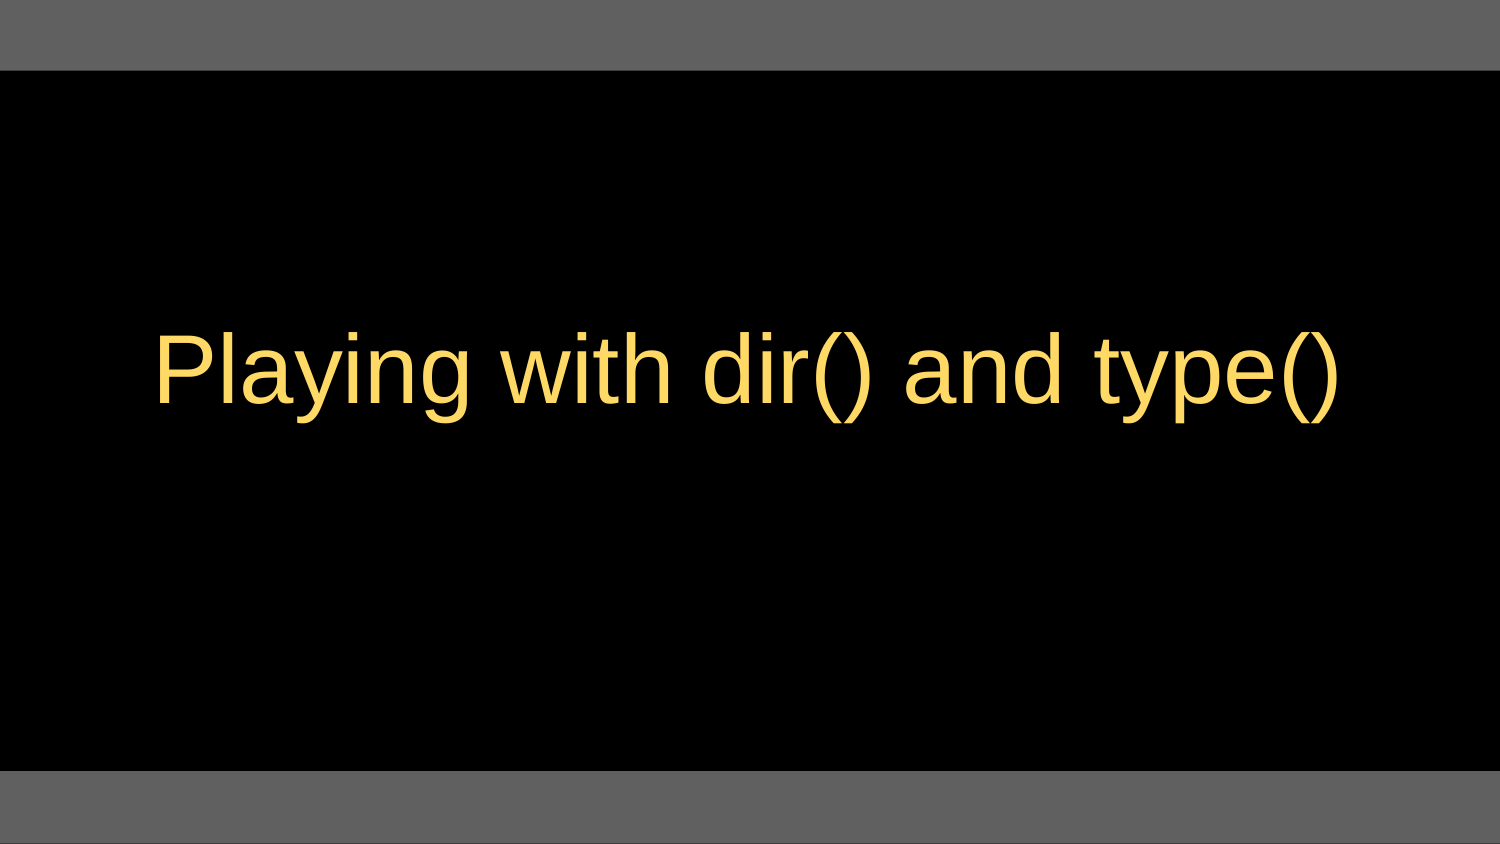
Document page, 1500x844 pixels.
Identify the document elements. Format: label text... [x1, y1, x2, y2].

title Playing with dir() and type() [106, 141, 1393, 427]
